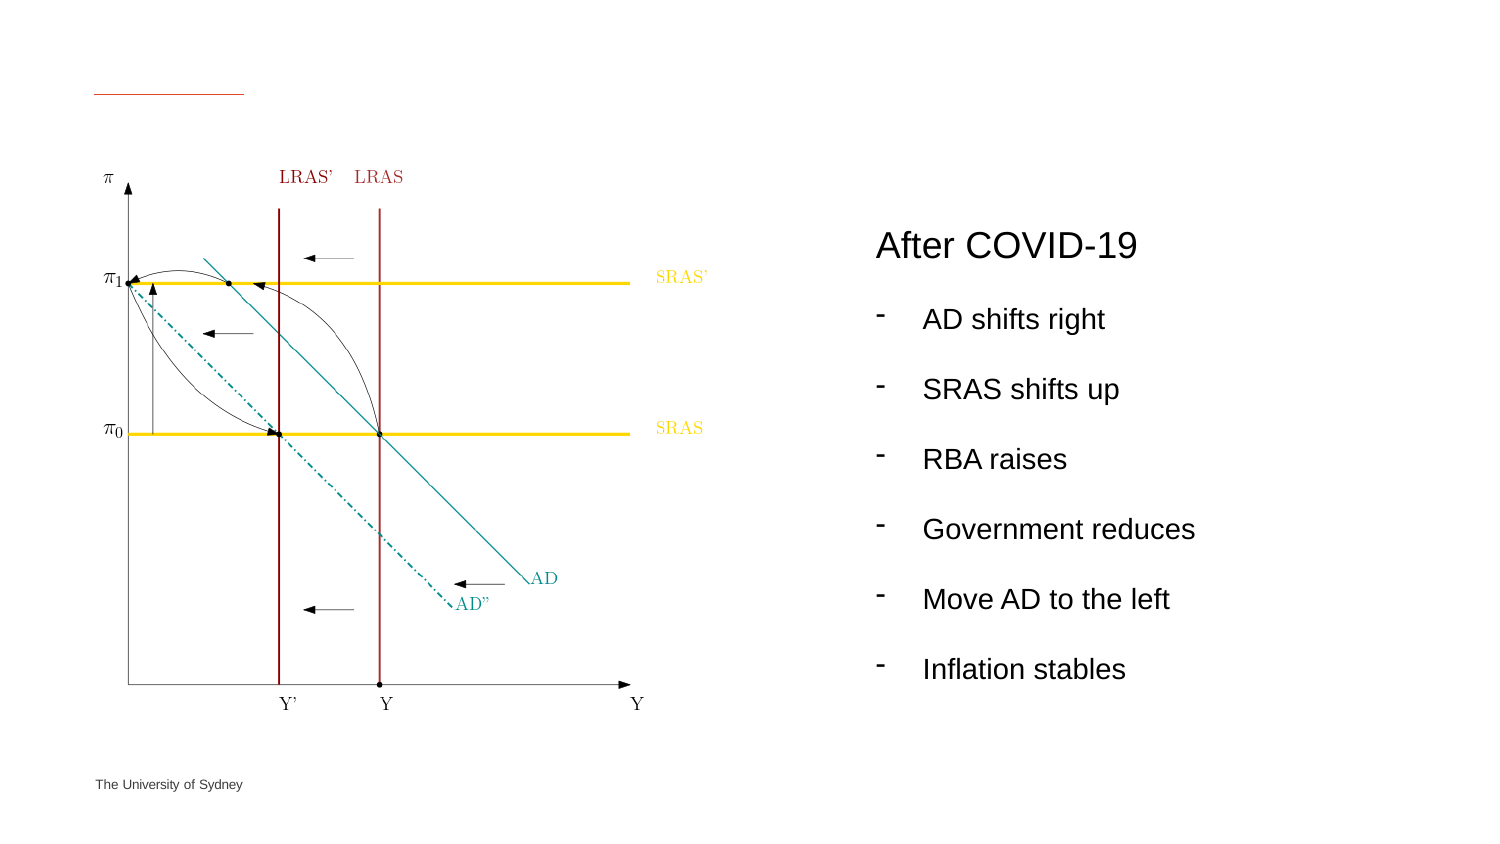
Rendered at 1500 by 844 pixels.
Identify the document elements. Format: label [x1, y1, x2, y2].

picture [100, 168, 710, 713]
